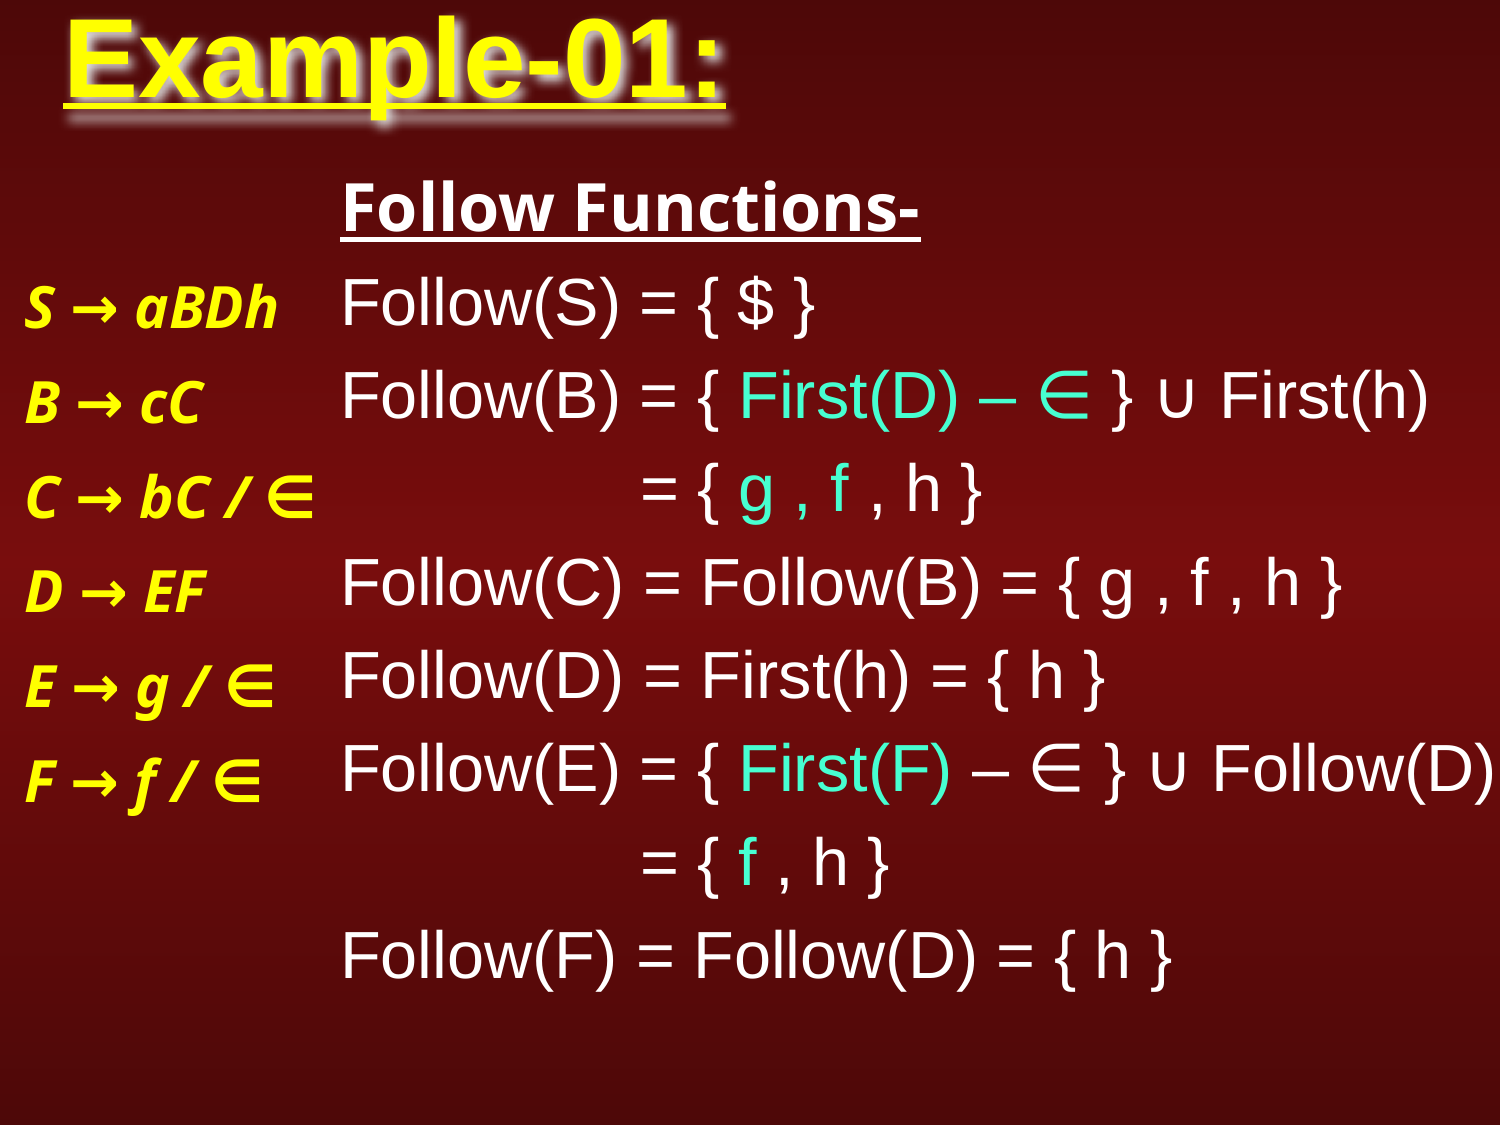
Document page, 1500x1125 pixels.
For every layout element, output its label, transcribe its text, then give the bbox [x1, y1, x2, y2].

list S → aBDh B → cC C → bC / ∈ D → EF E → g / ∈ F → f / ∈ [9, 262, 325, 776]
list Follow Functions- Follow(S) = { $ } Follow(B) = { First(D) – ∈ } ∪ First(h) = { g , f , h } Follow(C) = Follow(B) = { g , f , h } Follow(D) = First(h) = { h } Follow(E) = { First(F) – ∈ } ∪ Follow(D) = { f , h } Follow(F) = Follow(D) = { h } [325, 157, 1500, 1052]
title Example-01: [48, 57, 1500, 183]
